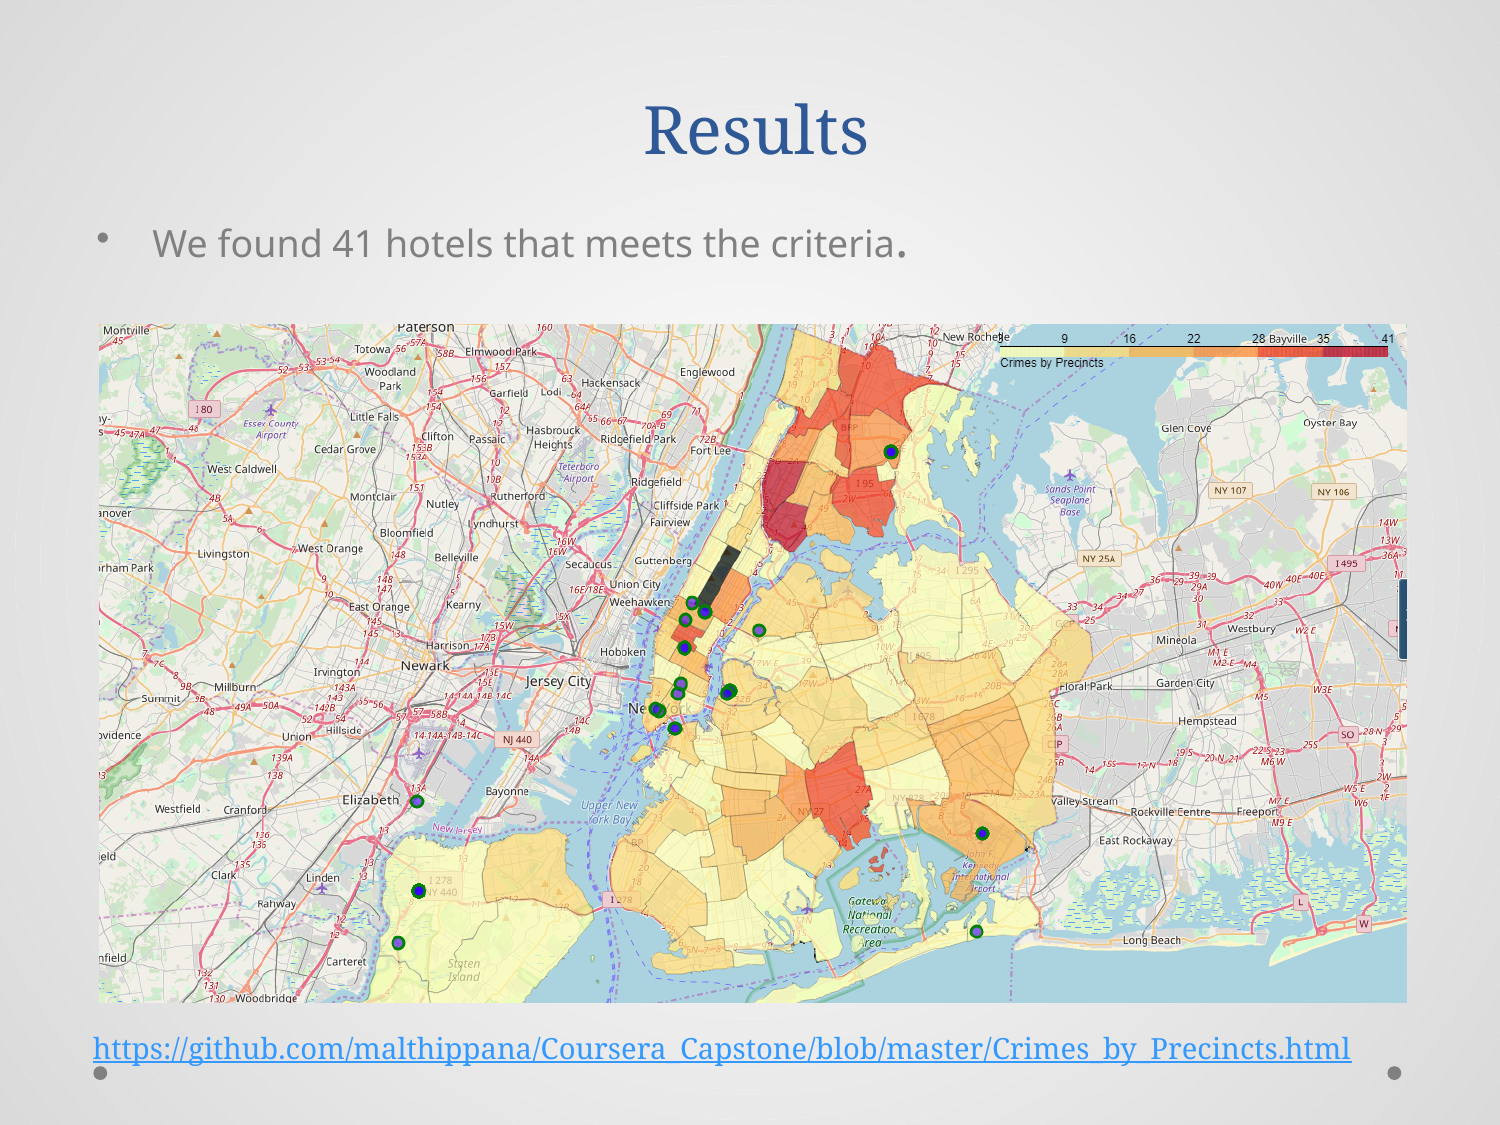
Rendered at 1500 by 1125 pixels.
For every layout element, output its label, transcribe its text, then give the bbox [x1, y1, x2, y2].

picture [99, 324, 1407, 1003]
title Results [81, 62, 1432, 175]
list We found 41 hotels that meets the criteria. [81, 200, 1432, 943]
text_box https://github.com/malthippana/Coursera_Capstone/blob/master/Crimes_by_Precincts.html [78, 1022, 1429, 1078]
